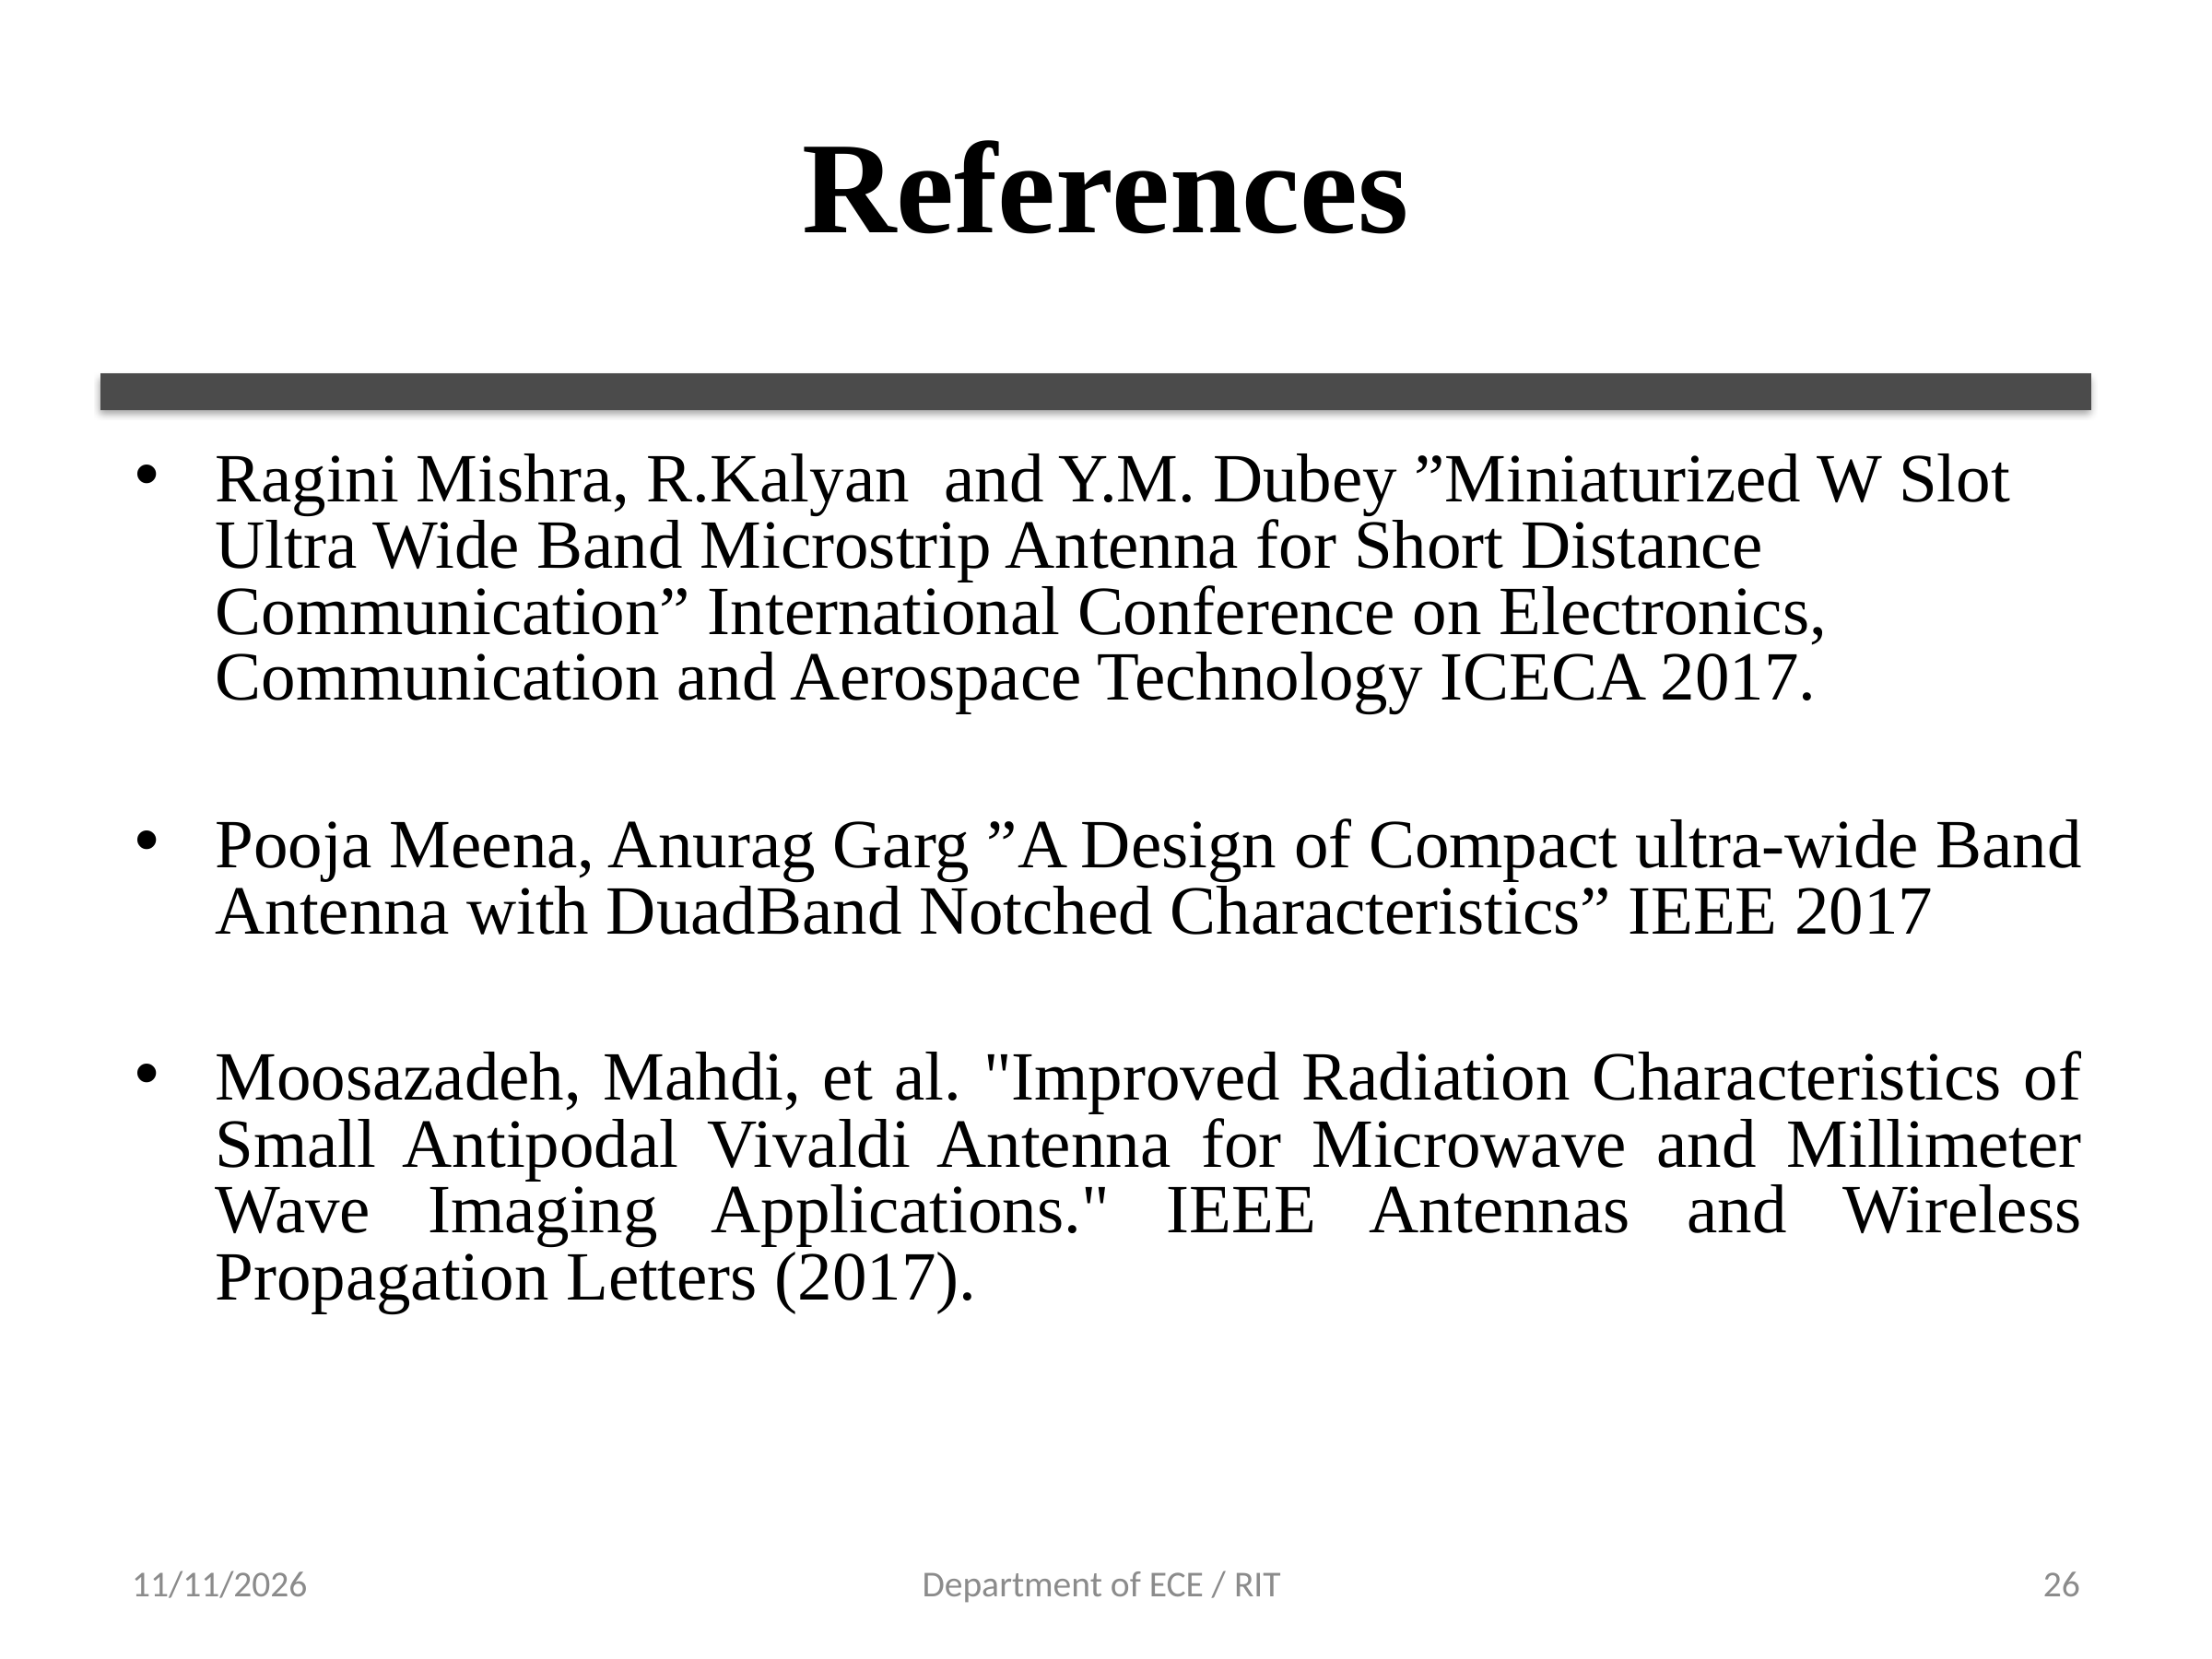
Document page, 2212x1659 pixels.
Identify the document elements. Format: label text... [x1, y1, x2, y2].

text_box [100, 372, 2092, 410]
slide_number 12-Apr-18 [111, 1537, 627, 1627]
title References [110, 65, 2102, 296]
list Ragini Mishra, R.Kalyan and Y.M. Dubey ”Miniaturized W Slot Ultra Wide Band Microstrip Antenna for Short Distance Communication” International Conference on Electronics, Communication and Aerospace Technology ICECA 2017. Pooja Meena, Anurag Garg ”A Design of Compact ultra-wide Band Antenna with DuadBand Notched Characteristics” IEEE 2017 Moosazadeh, Mahdi, et al. "Improved Radiation Characteristics of Small Antipodal Vivaldi Antenna for Microwave and Millimeter Wave Imaging Applications." IEEE Antennas and Wireless Propagation Letters (2017). [113, 437, 2105, 1478]
footer Department of ECE / RIT [755, 1537, 1456, 1627]
slide_number 26 [1584, 1537, 2101, 1627]
